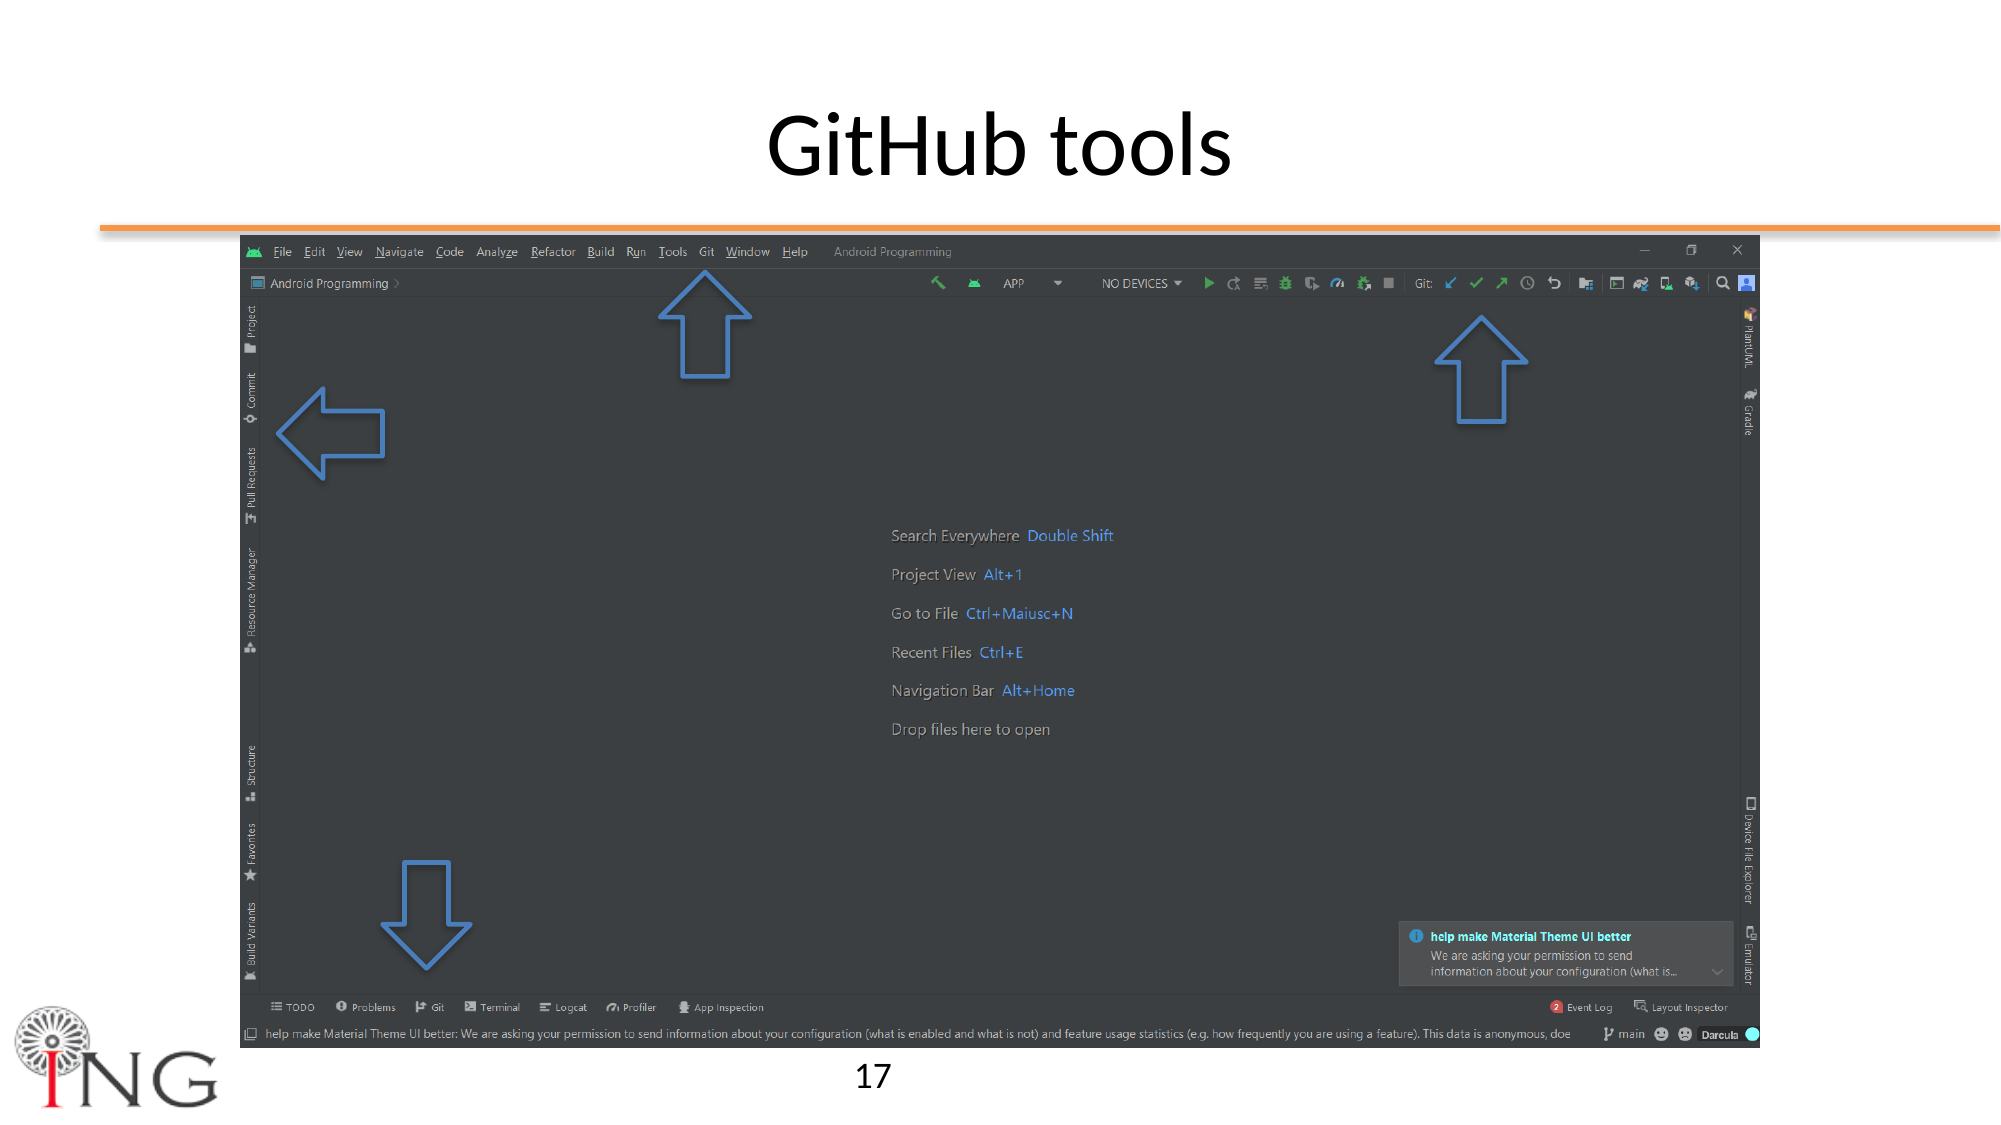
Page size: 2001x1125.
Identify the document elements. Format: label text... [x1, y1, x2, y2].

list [240, 234, 1760, 1048]
title GitHub tools [99, 45, 1900, 233]
slide_number 17 [839, 1043, 1900, 1104]
picture [0, 987, 244, 1125]
